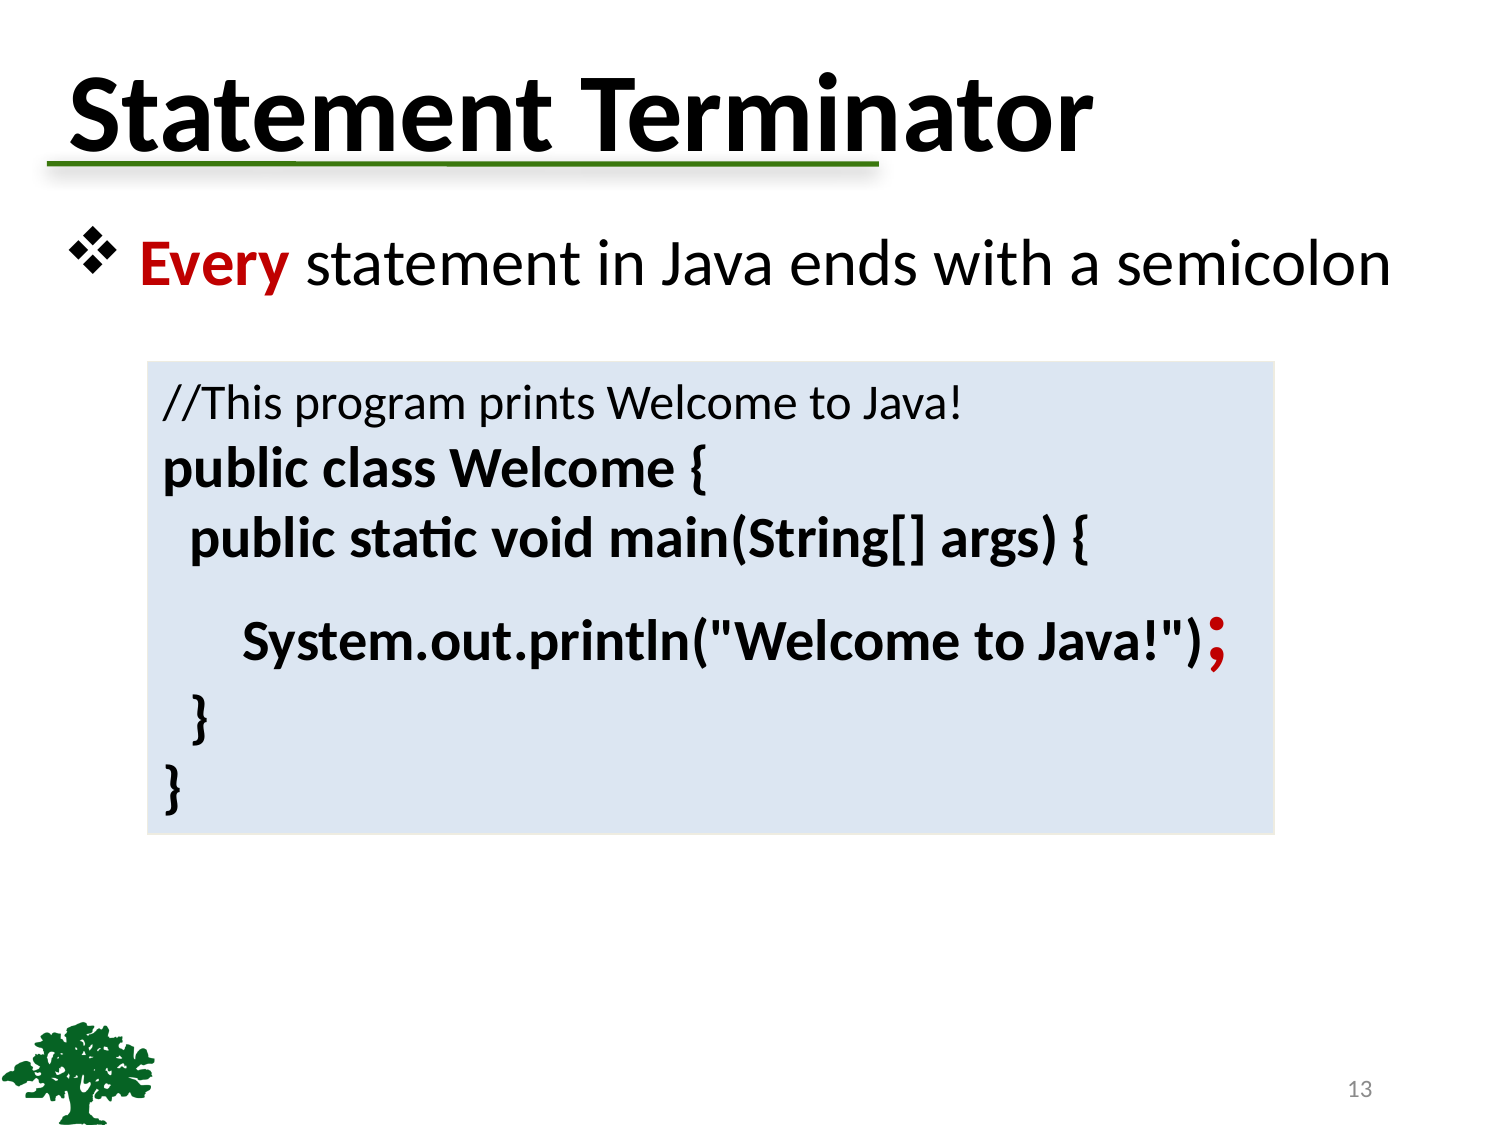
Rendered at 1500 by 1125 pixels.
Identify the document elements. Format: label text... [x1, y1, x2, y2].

picture [0, 1021, 157, 1125]
title Statement Terminator [52, 62, 1329, 151]
slide_number 13 [1074, 1049, 1388, 1125]
text_box Every statement in Java ends with a semicolon [46, 210, 1410, 306]
text_box //This program prints Welcome to Java! public class Welcome { public static void main(String[] args) { System.out.println("Welcome to Java!"); } } [147, 361, 1274, 835]
